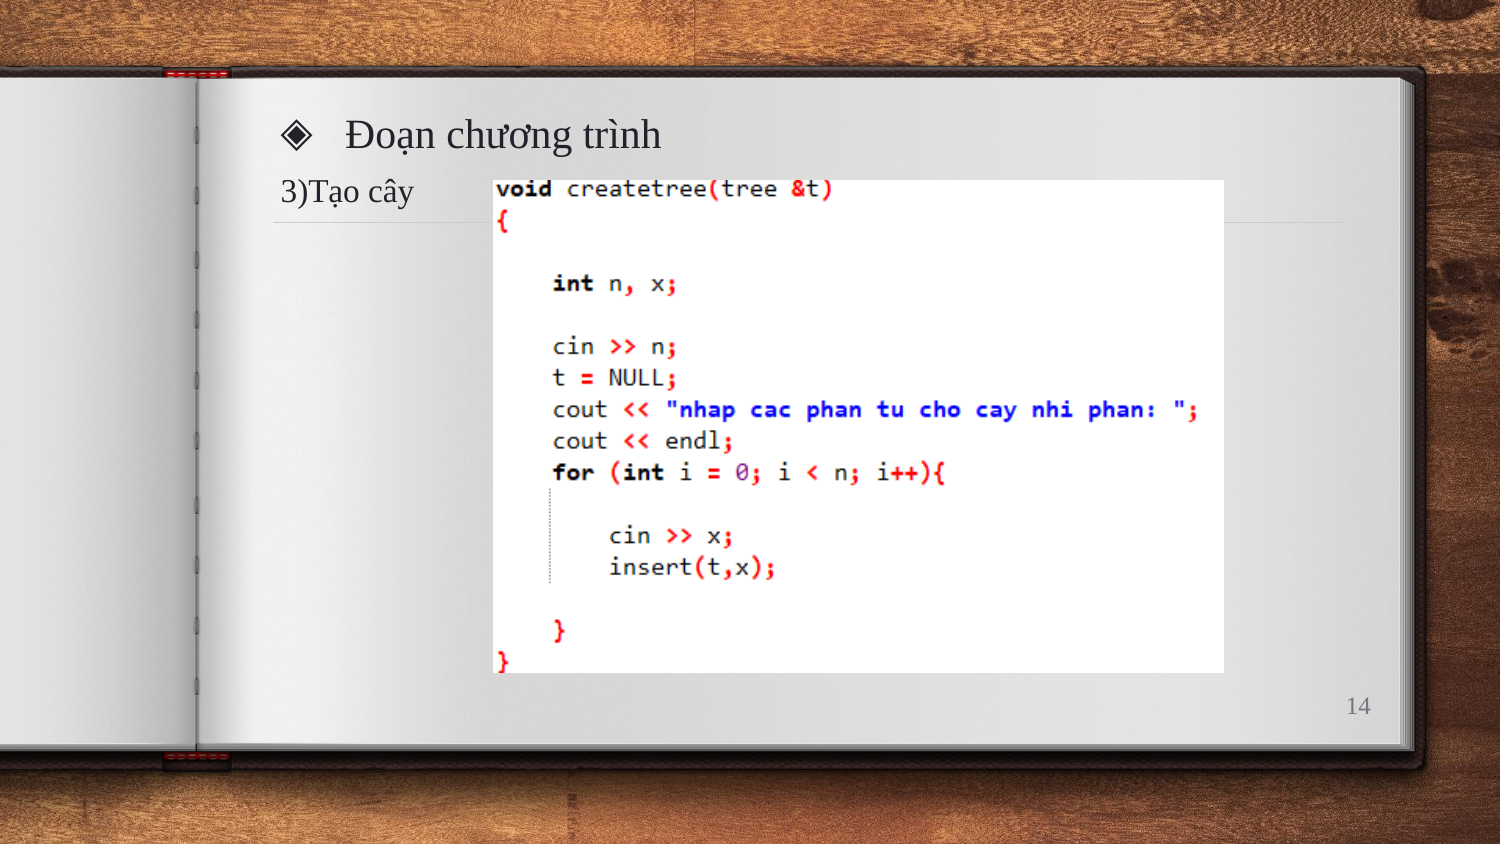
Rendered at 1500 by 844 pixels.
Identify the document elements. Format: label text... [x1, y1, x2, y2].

picture [0, 0, 1500, 844]
list Đoạn chương trình 3)Tạo cây [255, 92, 1341, 726]
slide_number 14 [1295, 672, 1386, 737]
